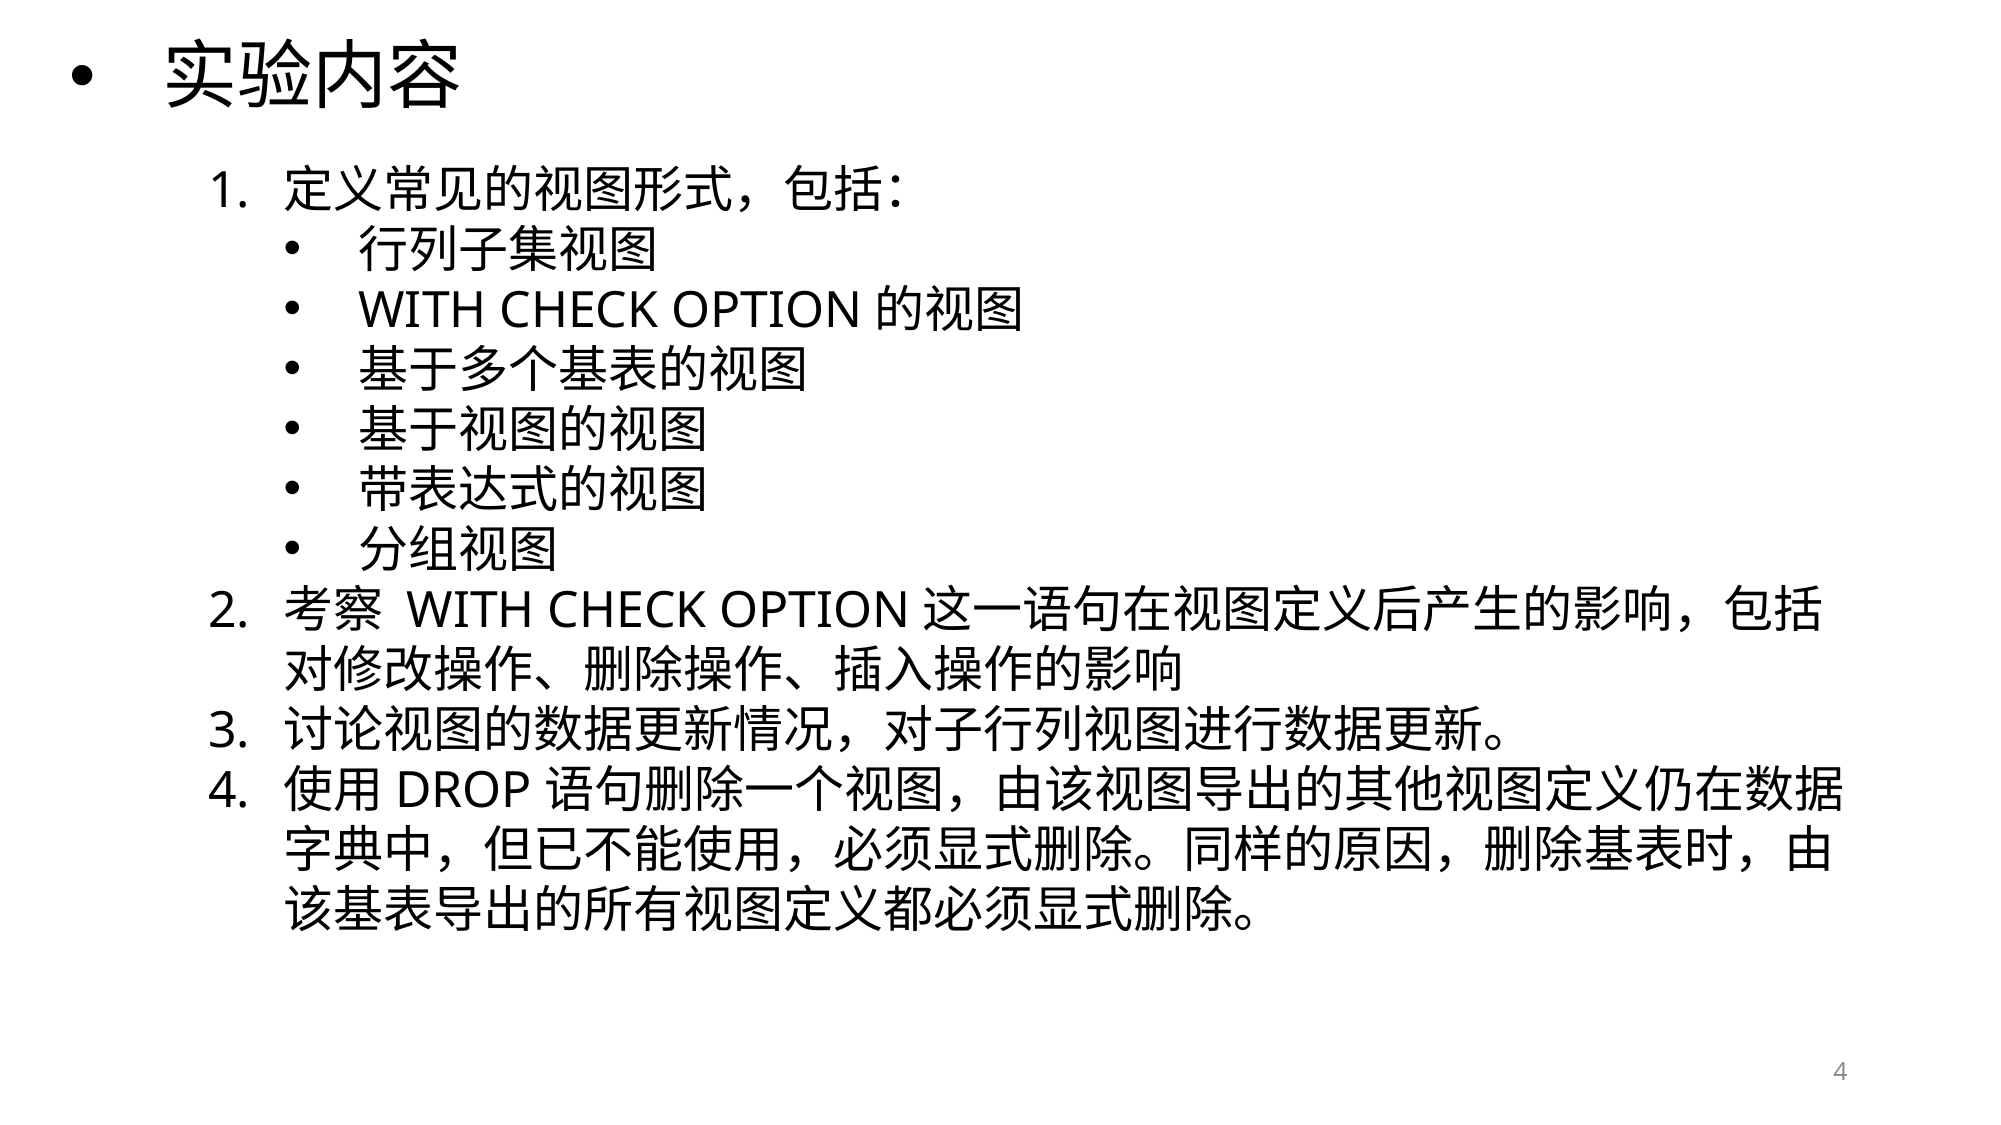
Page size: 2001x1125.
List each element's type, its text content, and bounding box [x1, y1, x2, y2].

title 实验内容 [54, 0, 1780, 188]
text_box 定义常见的视图形式，包括： 行列子集视图 WITH CHECK OPTION的视图 基于多个基表的视图 基于视图的视图 带表达式的视图 分组视图 考察 WITH CHECK OPTION这一语句在视图定义后产生的影响，包括 对修改操作、删除操作、插入操作的影响 讨论视图的数据更新情况，对子行列视图进行数据更新。 使用DROP语句删除一个视图，由该视图导出的其他视图定义仍在数据字典中，但已不能使用，必须显式删除。同样的原因，删除基表时，由该基表导出的所有视图定义都必须显式删除。 [193, 150, 1863, 946]
slide_number 3 [1412, 1042, 1863, 1103]
